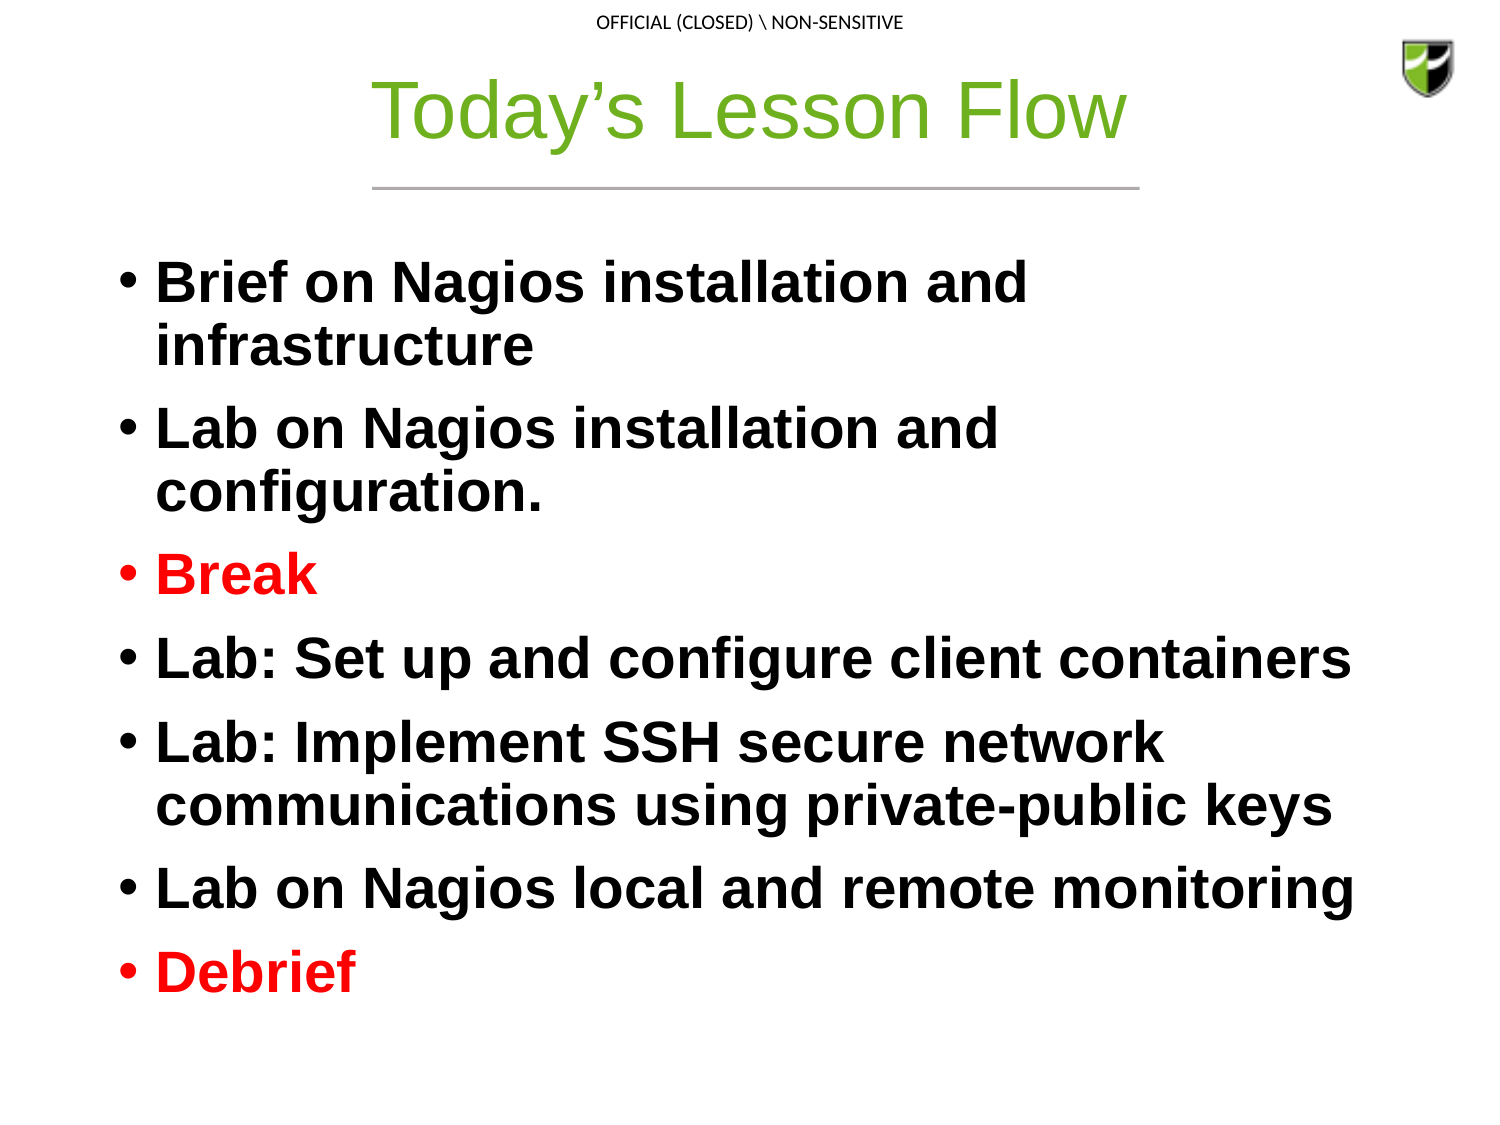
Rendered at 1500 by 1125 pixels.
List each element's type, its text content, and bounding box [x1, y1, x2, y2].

list Brief on Nagios installation and infrastructure Lab on Nagios installation and configuration. Break Lab: Set up and configure client containers Lab: Implement SSH secure network communications using private-public keys Lab on Nagios local and remote monitoring Debrief [103, 244, 1397, 1026]
title Today’s Lesson Flow [137, 59, 1363, 164]
picture [1388, 27, 1472, 113]
